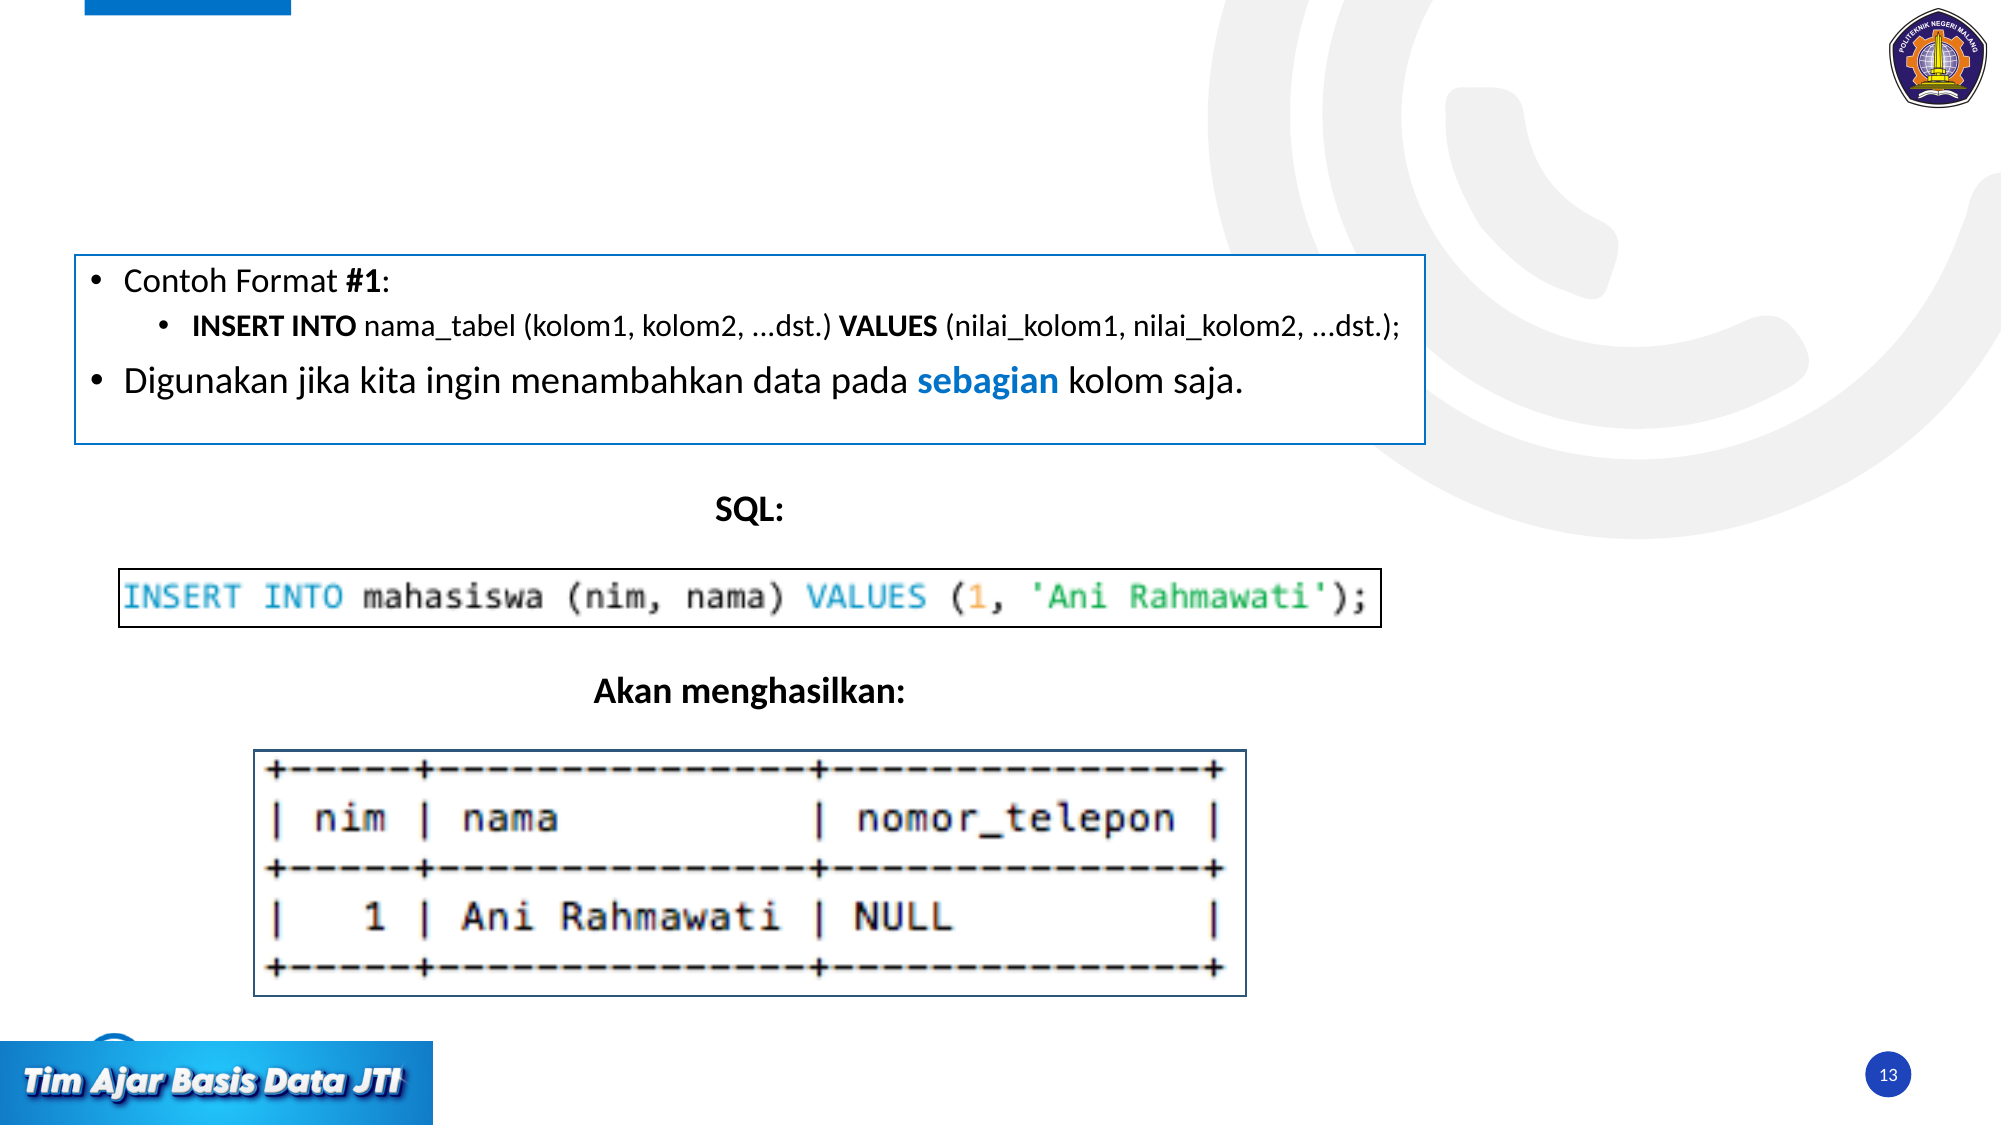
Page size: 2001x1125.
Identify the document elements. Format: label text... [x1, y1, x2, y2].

picture [0, 1027, 433, 1125]
picture [119, 569, 1381, 627]
picture [1861, 0, 2001, 116]
picture [254, 751, 1246, 995]
text_box Akan menghasilkan: [74, 658, 1425, 719]
text_box Contoh Format #1: INSERT INTO nama_tabel (kolom1, kolom2, ...dst.) VALUES (nilai_kolom1, nilai_kolom2, ...dst.); Digunakan jika kita ingin menambahkan data pada sebagian kolom saja. [74, 255, 1425, 445]
slide_number ‹#› [1864, 1059, 1913, 1090]
text_box SQL: [74, 476, 1425, 537]
